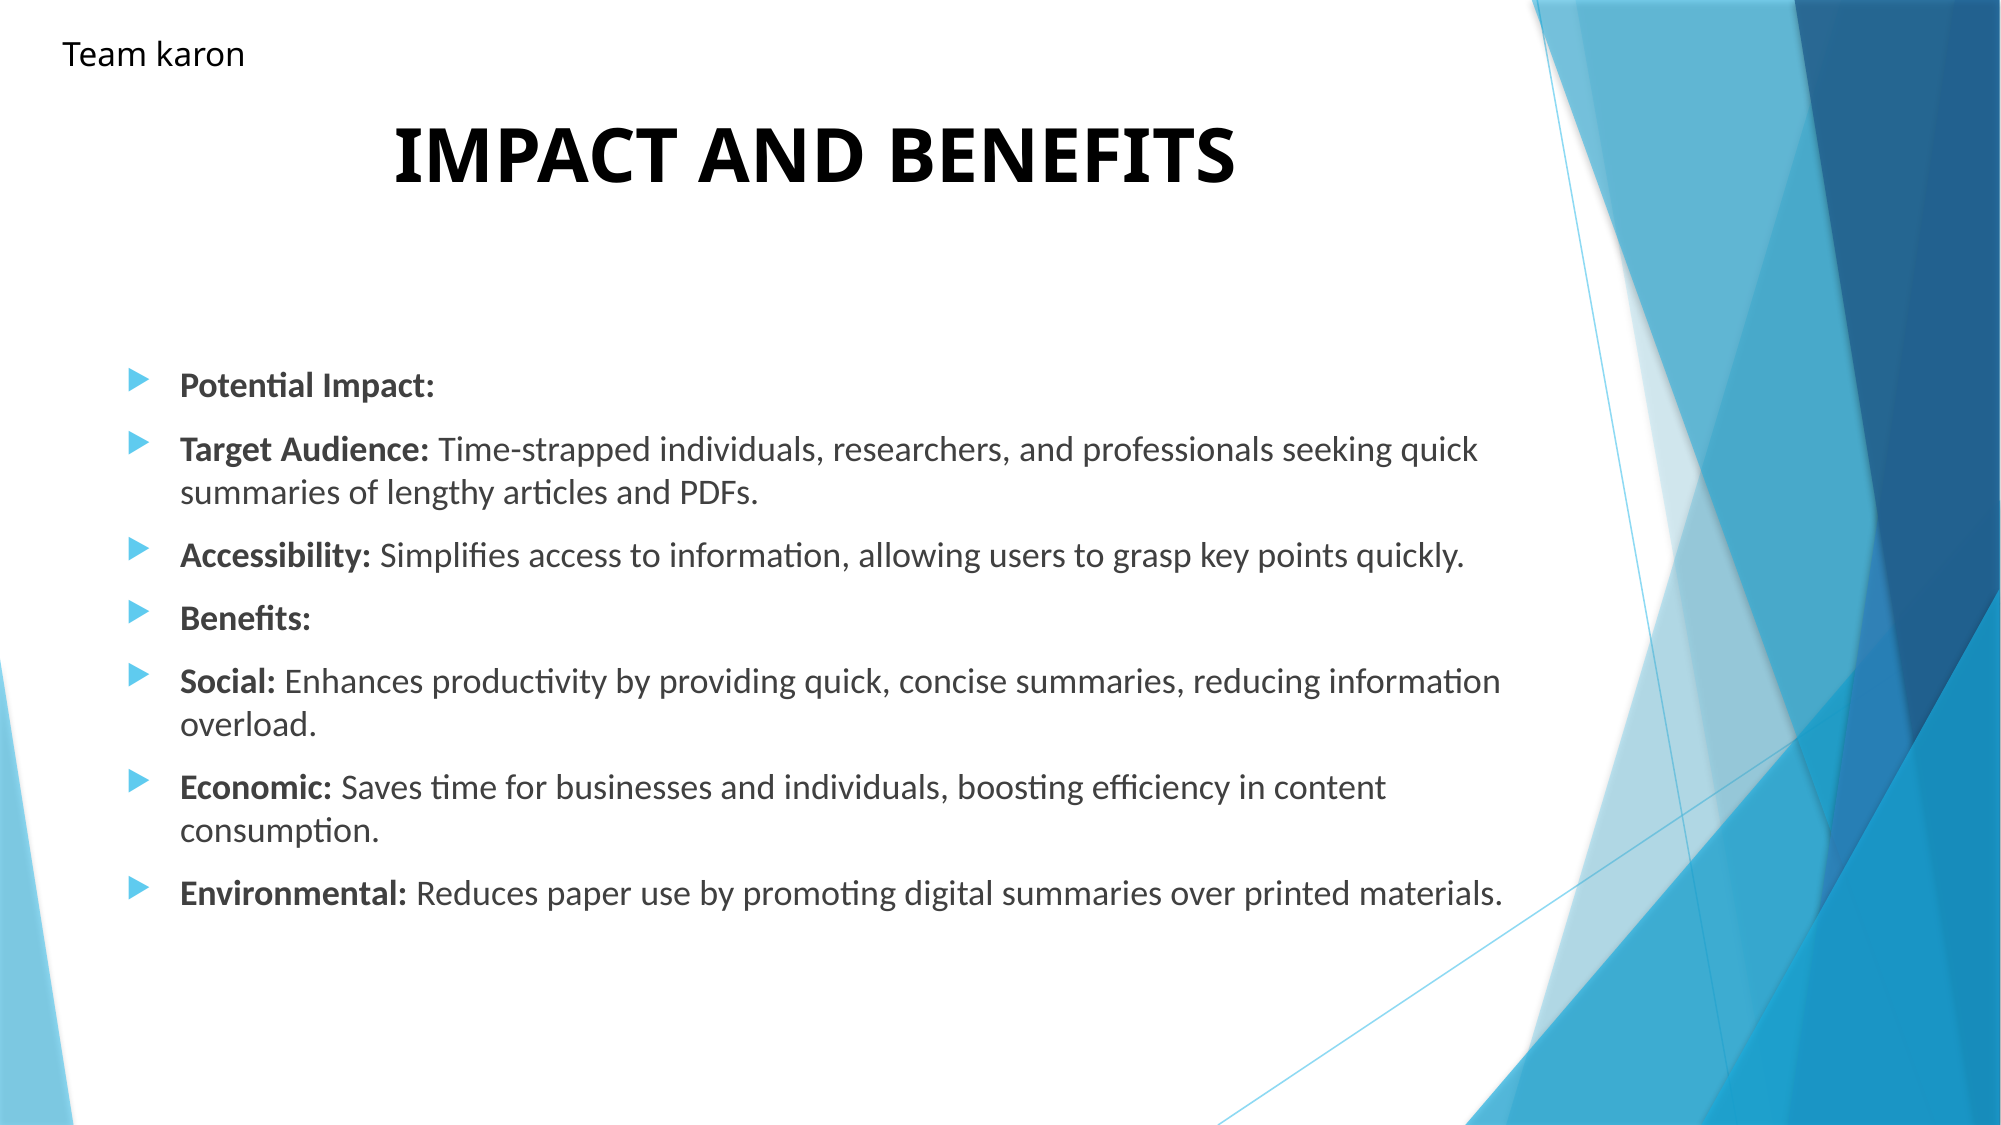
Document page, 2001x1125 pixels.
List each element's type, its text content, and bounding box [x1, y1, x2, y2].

title IMPACT AND BENEFITS [111, 99, 1522, 317]
text_box Team karon [47, 25, 275, 81]
list Potential Impact: Target Audience: Time-strapped individuals, researchers, and professionals seeking quick summaries of lengthy articles and PDFs. Accessibility: Simplifies access to information, allowing users to grasp key points quickly. Benefits: Social: Enhances productivity by providing quick, concise summaries, reducing information overload. Economic: Saves time for businesses and individuals, boosting efficiency in content consumption. Environmental: Reduces paper use by promoting digital summaries over printed materials. [111, 354, 1522, 992]
